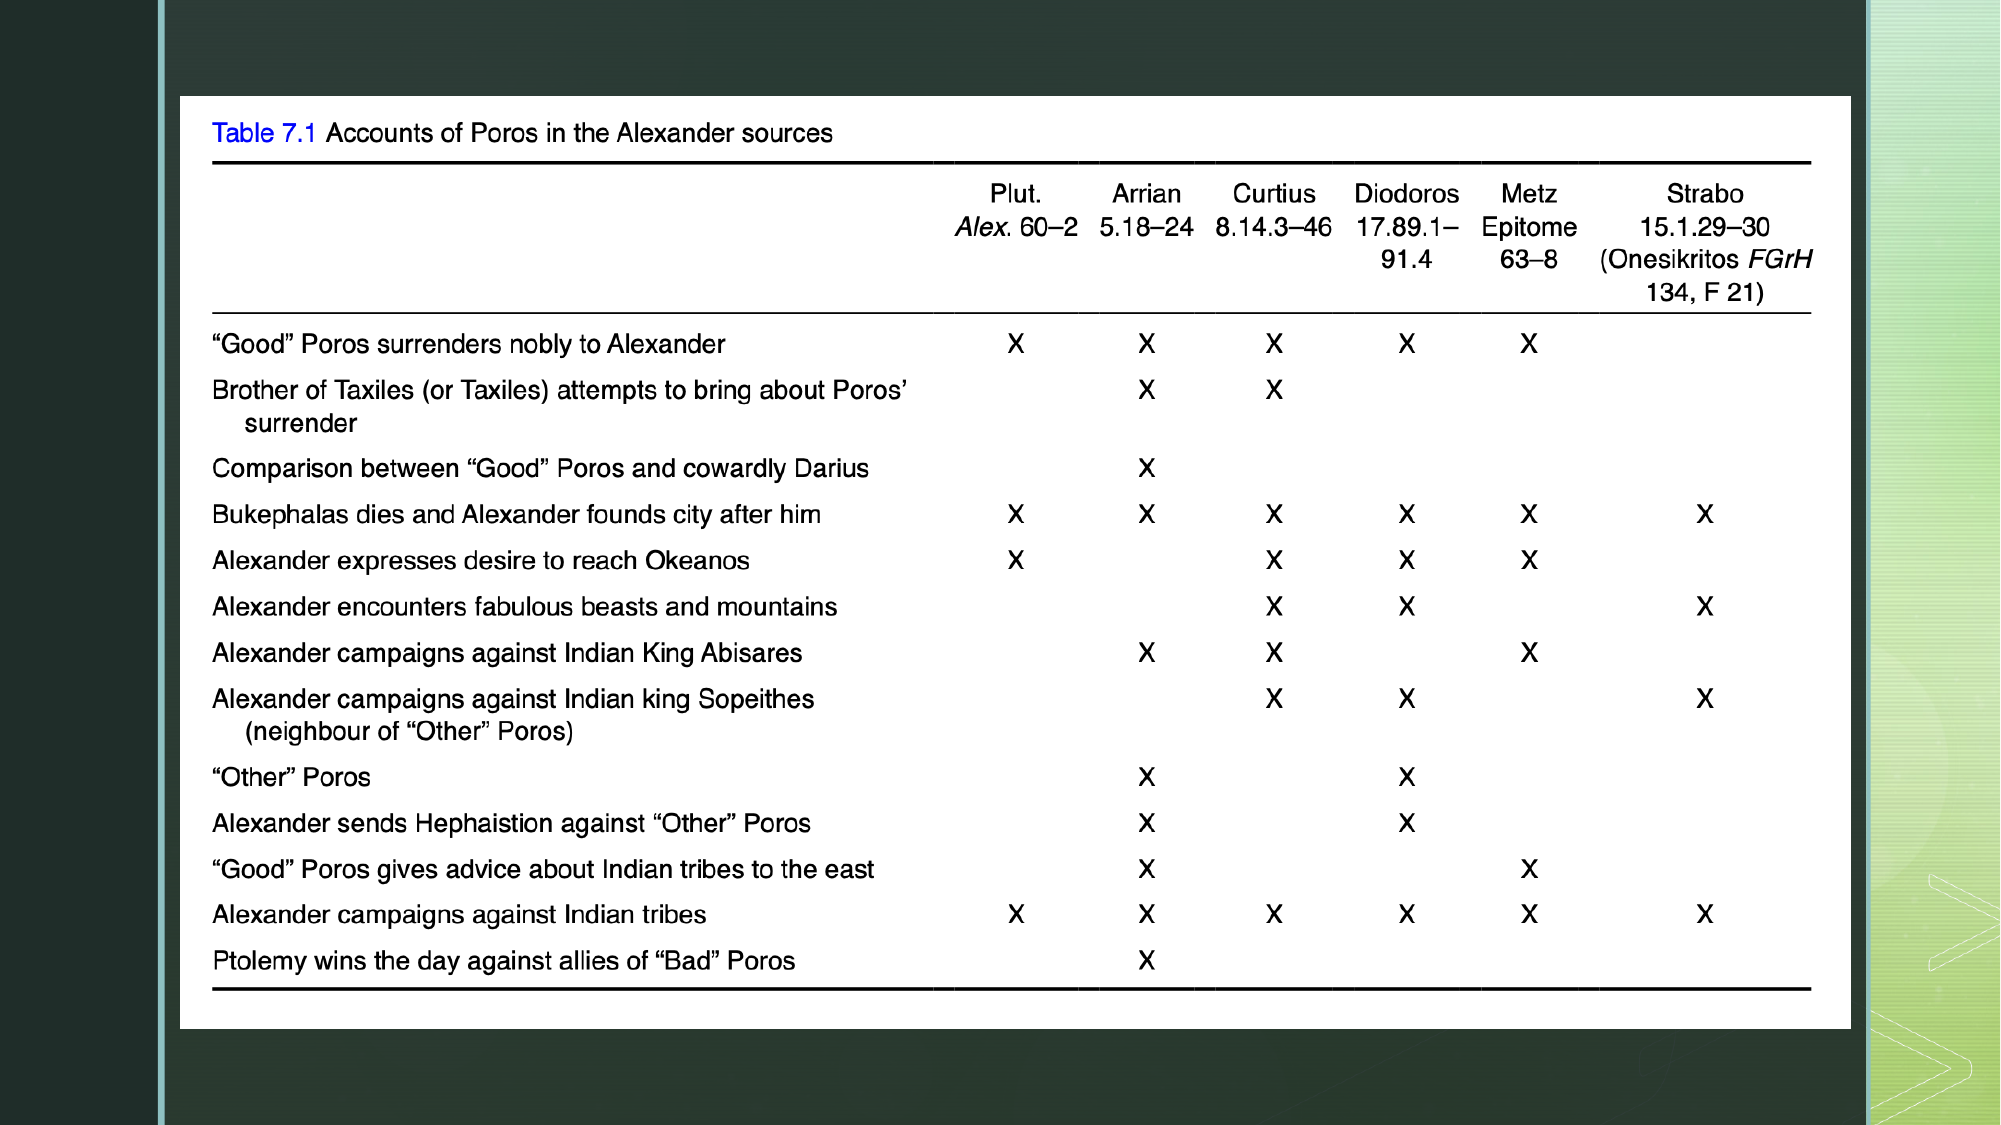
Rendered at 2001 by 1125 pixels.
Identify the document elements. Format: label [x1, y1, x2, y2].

picture [1871, 0, 2001, 1125]
picture [180, 95, 1851, 1029]
